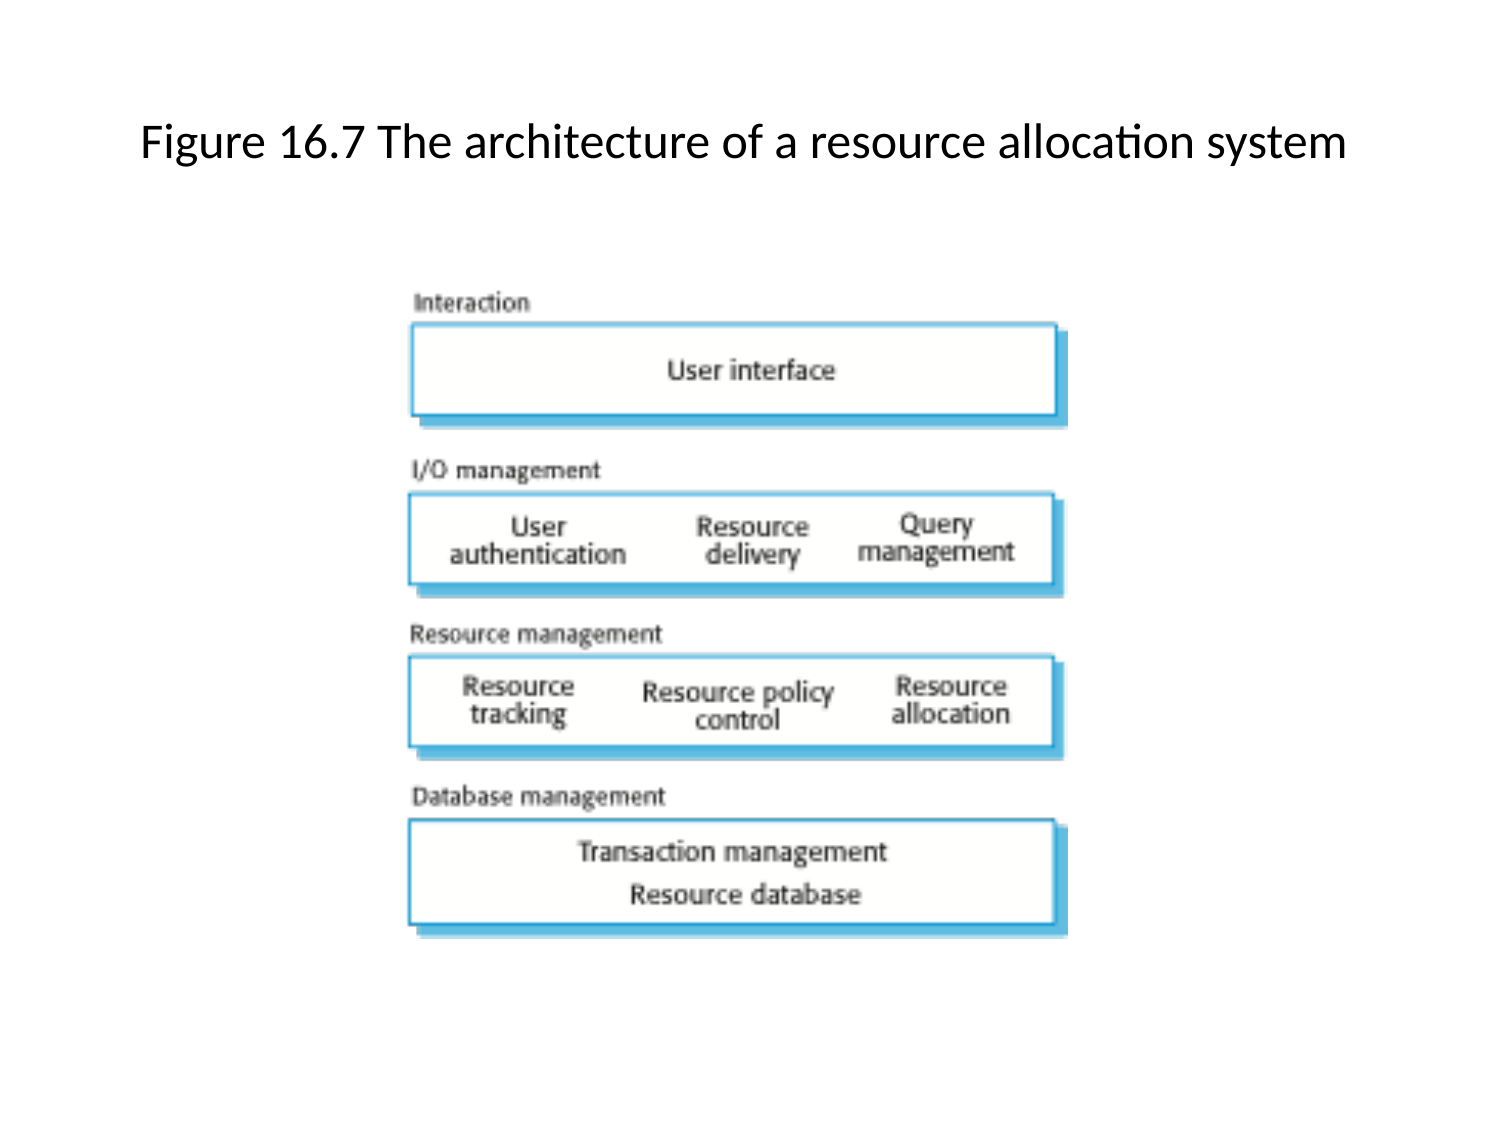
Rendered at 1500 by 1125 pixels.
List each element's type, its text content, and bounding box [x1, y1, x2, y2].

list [144, 286, 1330, 939]
title Figure 16.7 The architecture of a resource allocation system [75, 45, 1425, 233]
